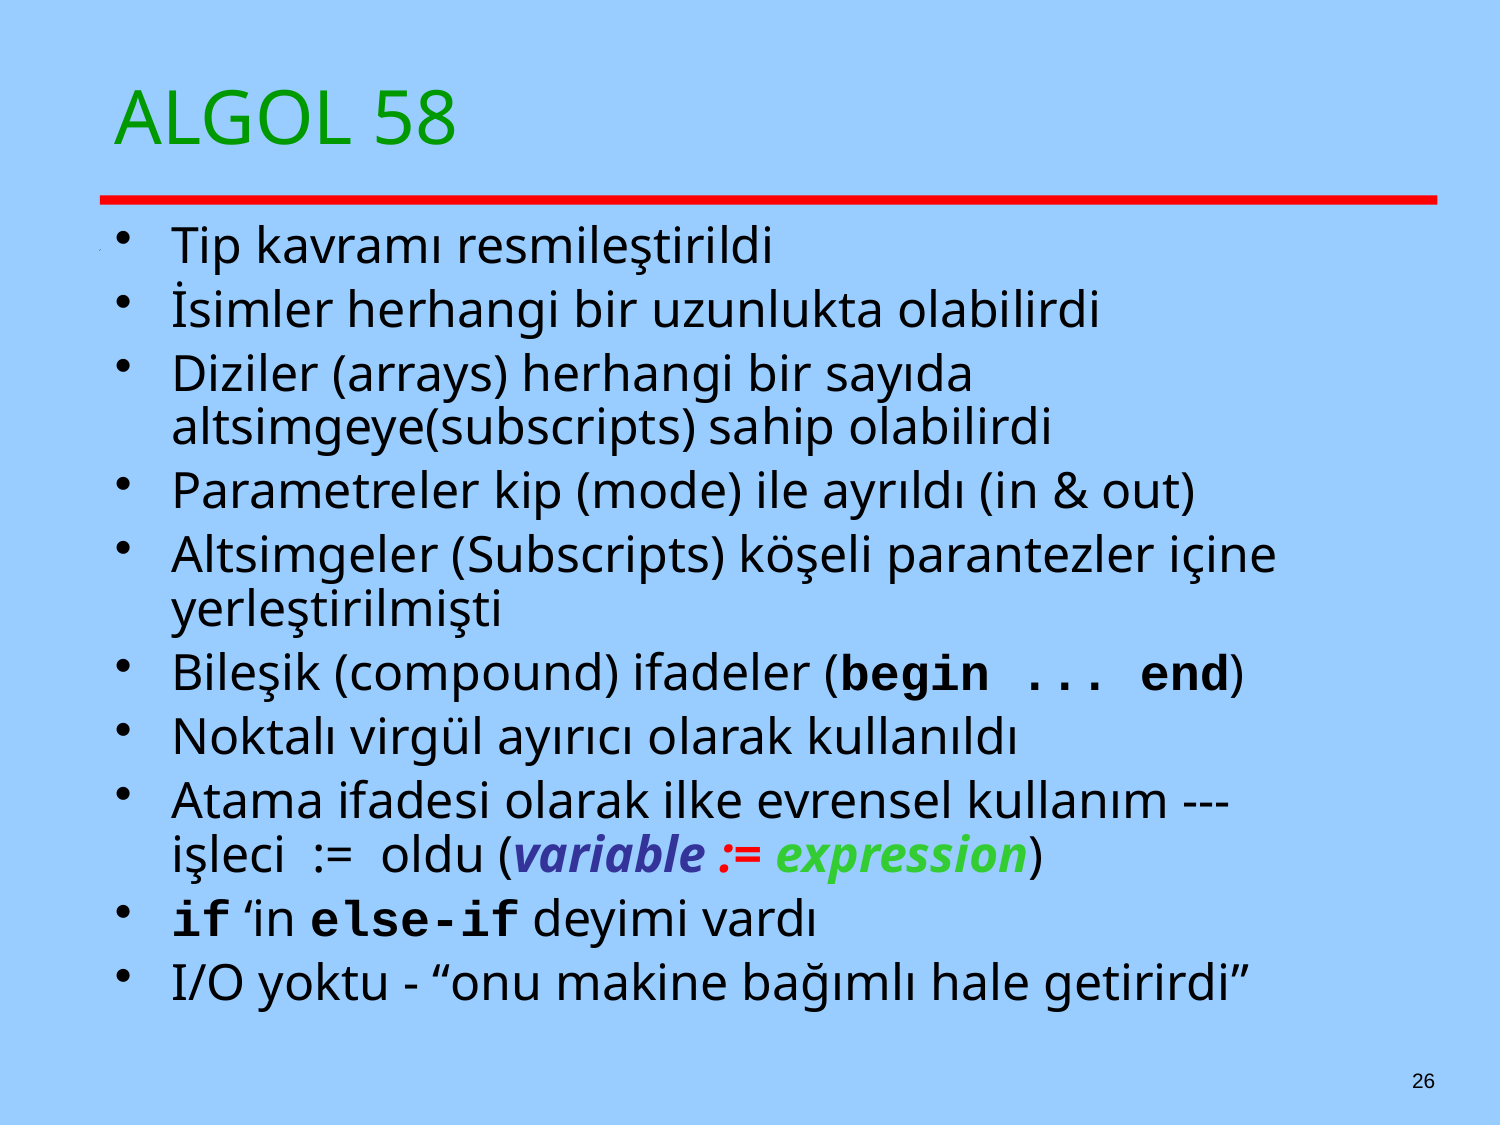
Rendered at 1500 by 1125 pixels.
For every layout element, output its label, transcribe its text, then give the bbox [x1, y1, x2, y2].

slide_number 26 [1137, 1024, 1451, 1101]
title ALGOL 58 [99, 62, 1438, 251]
list Tip kavramı resmileştirildi İsimler herhangi bir uzunlukta olabilirdi Diziler (arrays) herhangi bir sayıda altsimgeye(subscripts) sahip olabilirdi Parametreler kip (mode) ile ayrıldı (in & out) Altsimgeler (Subscripts) köşeli parantezler içine yerleştirilmişti Bileşik (compound) ifadeler (begin ... end) Noktalı virgül ayırıcı olarak kullanıldı Atama ifadesi olarak ilke evrensel kullanım ---işleci := oldu (variable := expression) if ‘in else-if deyimi vardı I/O yoktu - “onu makine bağımlı hale getirirdi” [99, 212, 1338, 1038]
